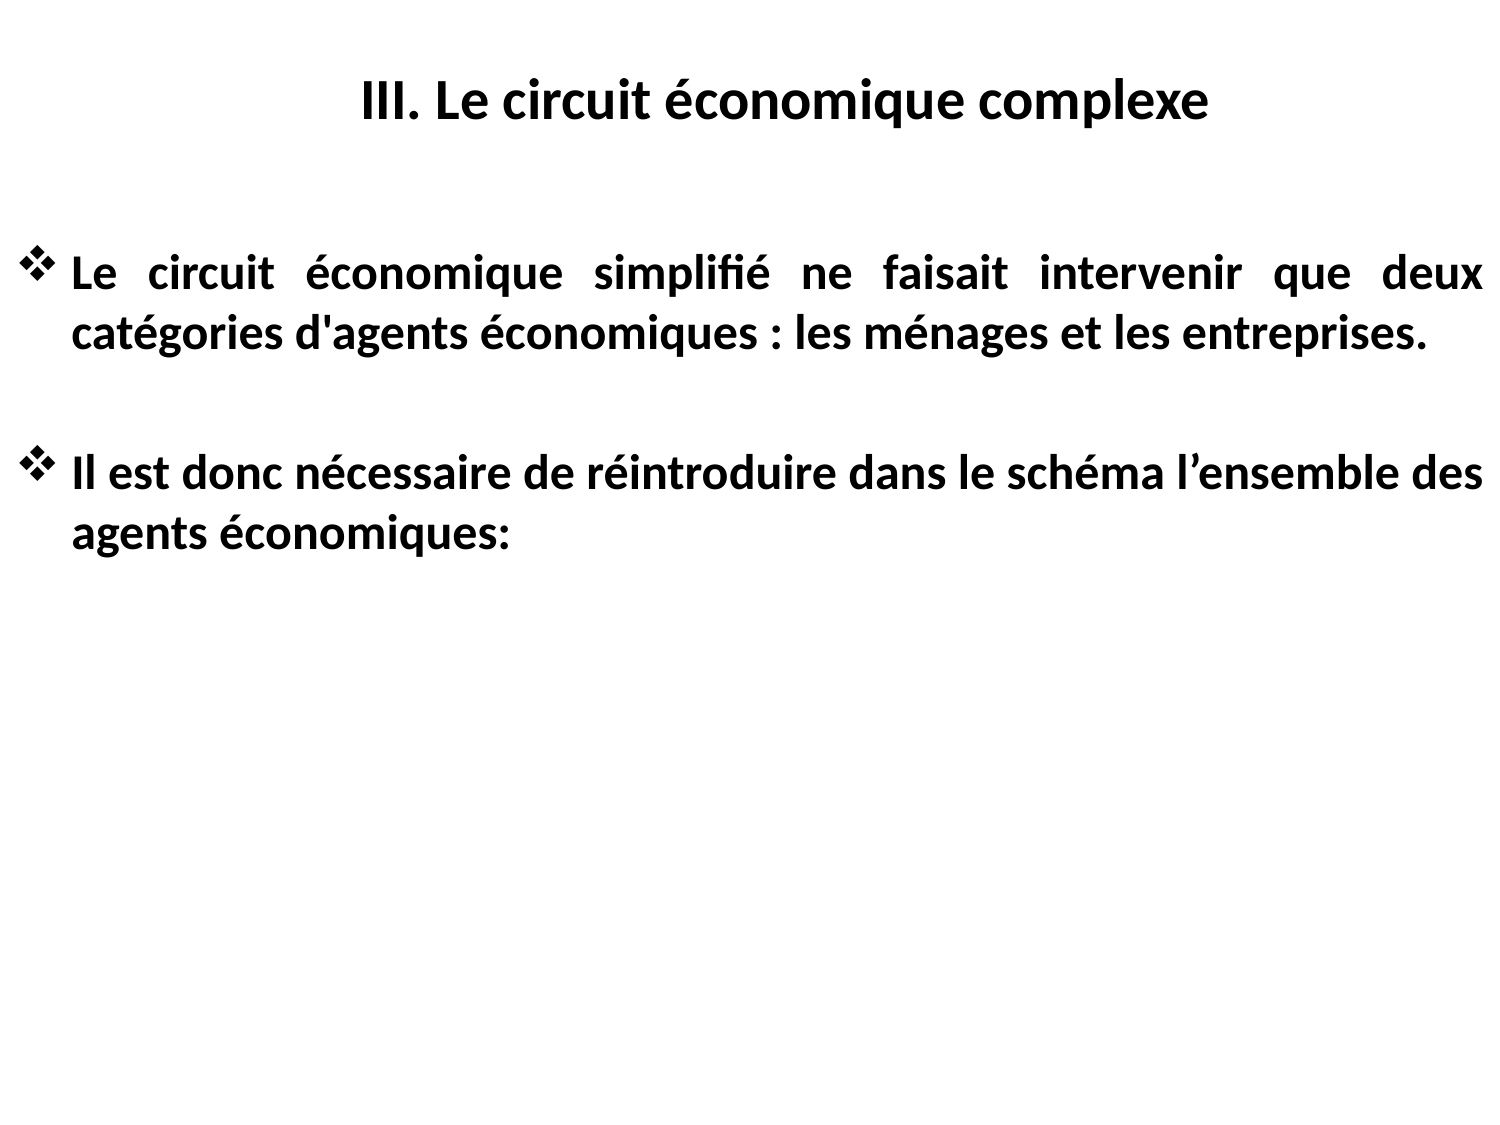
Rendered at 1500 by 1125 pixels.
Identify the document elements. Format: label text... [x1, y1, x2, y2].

title III. Le circuit économique complexe [70, 35, 1500, 158]
list Le circuit économique simplifié ne faisait intervenir que deux catégories d'agents économiques : les ménages et les entreprises. Il est donc nécessaire de réintroduire dans le schéma l’ensemble des agents économiques: [0, 231, 1500, 1024]
